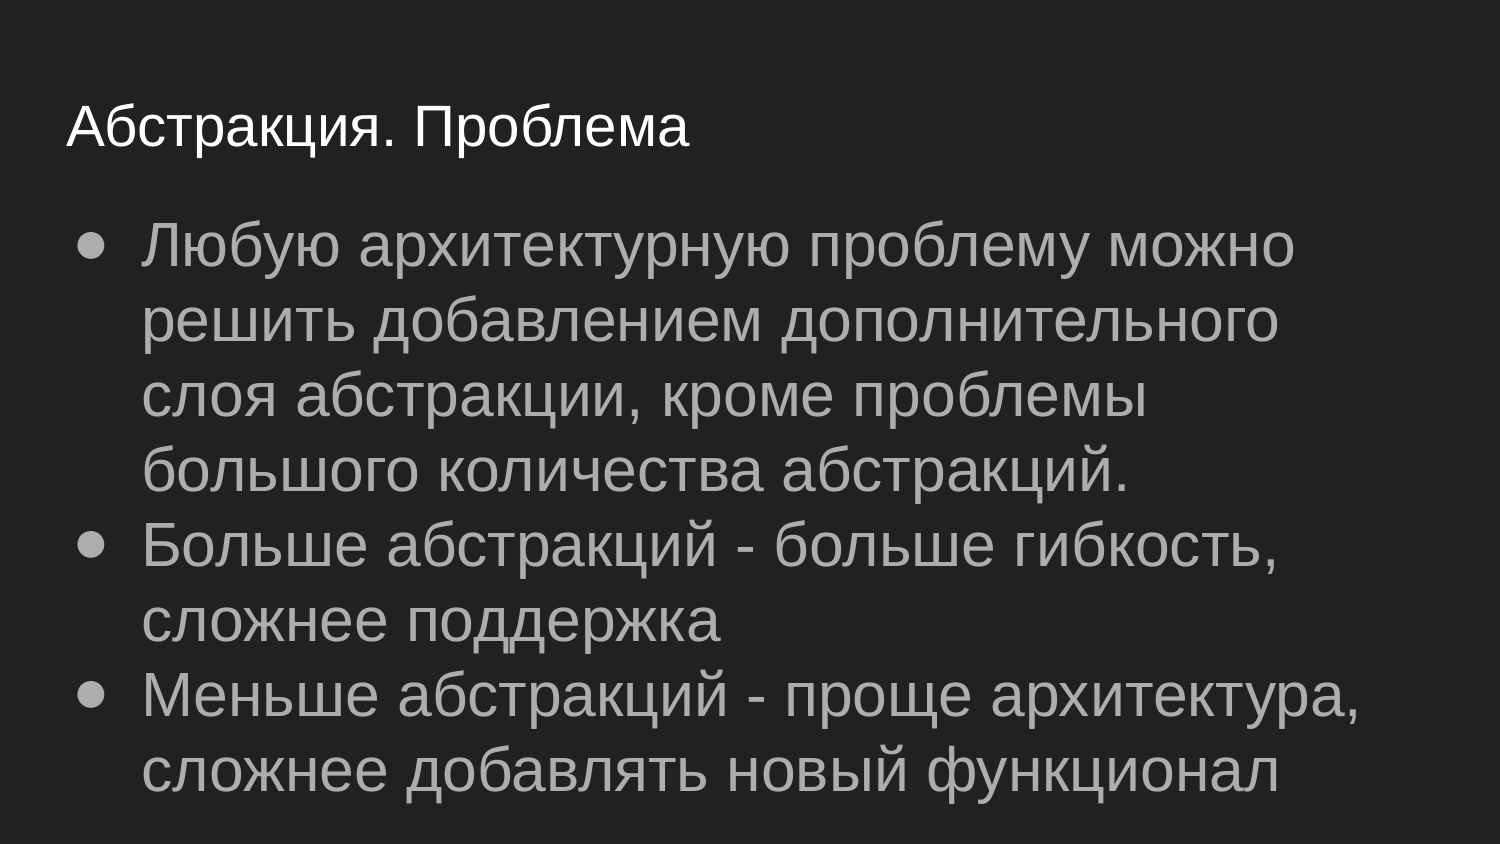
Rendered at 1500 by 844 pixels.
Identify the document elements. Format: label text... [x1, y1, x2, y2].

title Абстракция. Проблема [51, 72, 1449, 167]
list Любую архитектурную проблему можно решить добавлением дополнительного слоя абстракции, кроме проблемы большого количества абстракций. Больше абстракций - больше гибкость, сложнее поддержка Меньше абстракций - проще архитектура, сложнее добавлять новый функционал [51, 189, 1449, 818]
